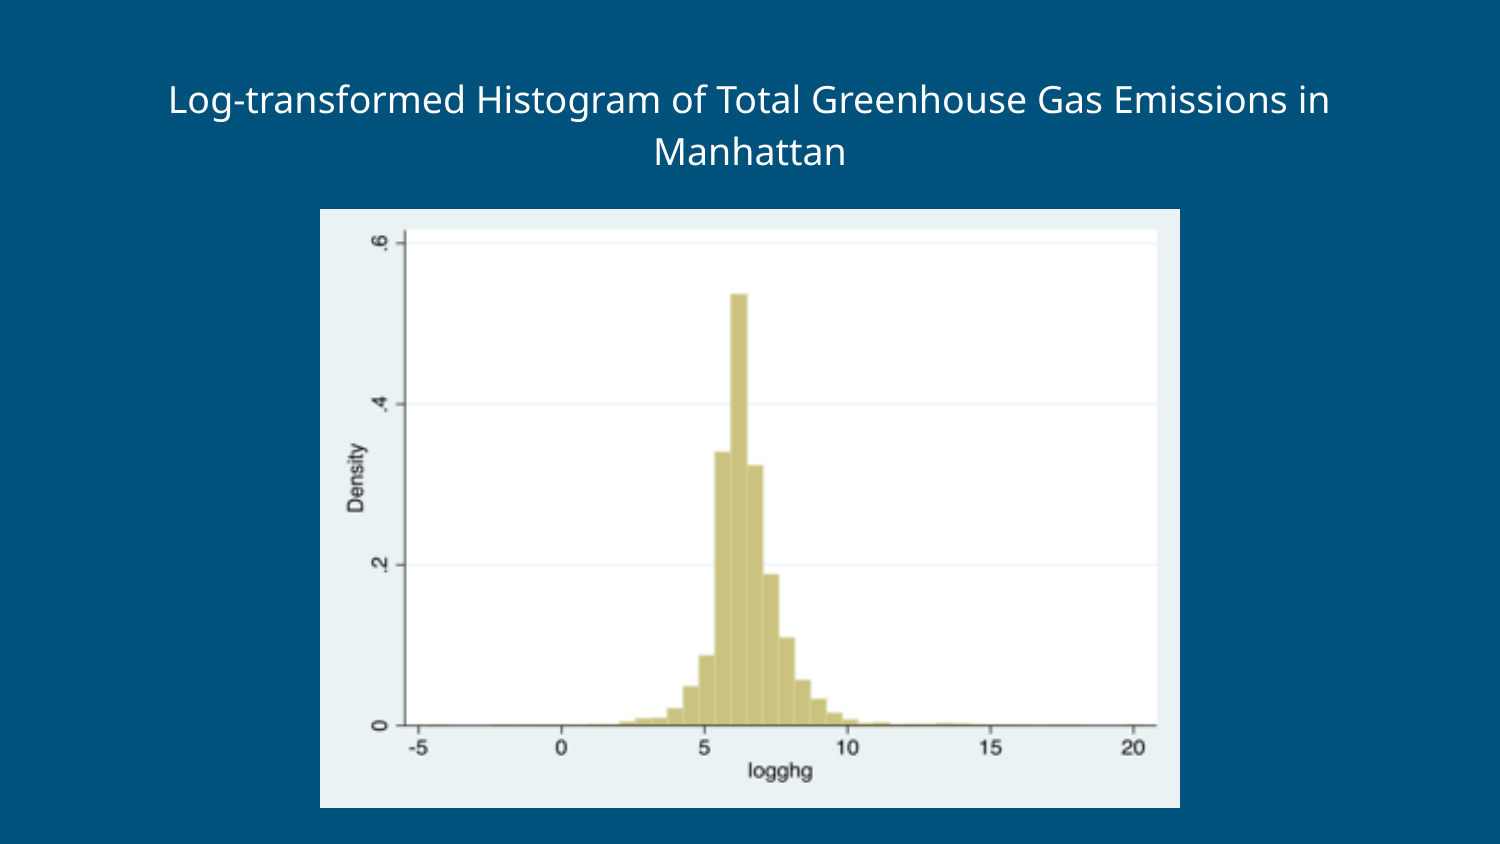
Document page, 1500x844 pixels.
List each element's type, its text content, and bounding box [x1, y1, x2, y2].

title Log-transformed Histogram of Total Greenhouse Gas Emissions in Manhattan [63, 75, 1437, 188]
picture [321, 210, 1179, 807]
